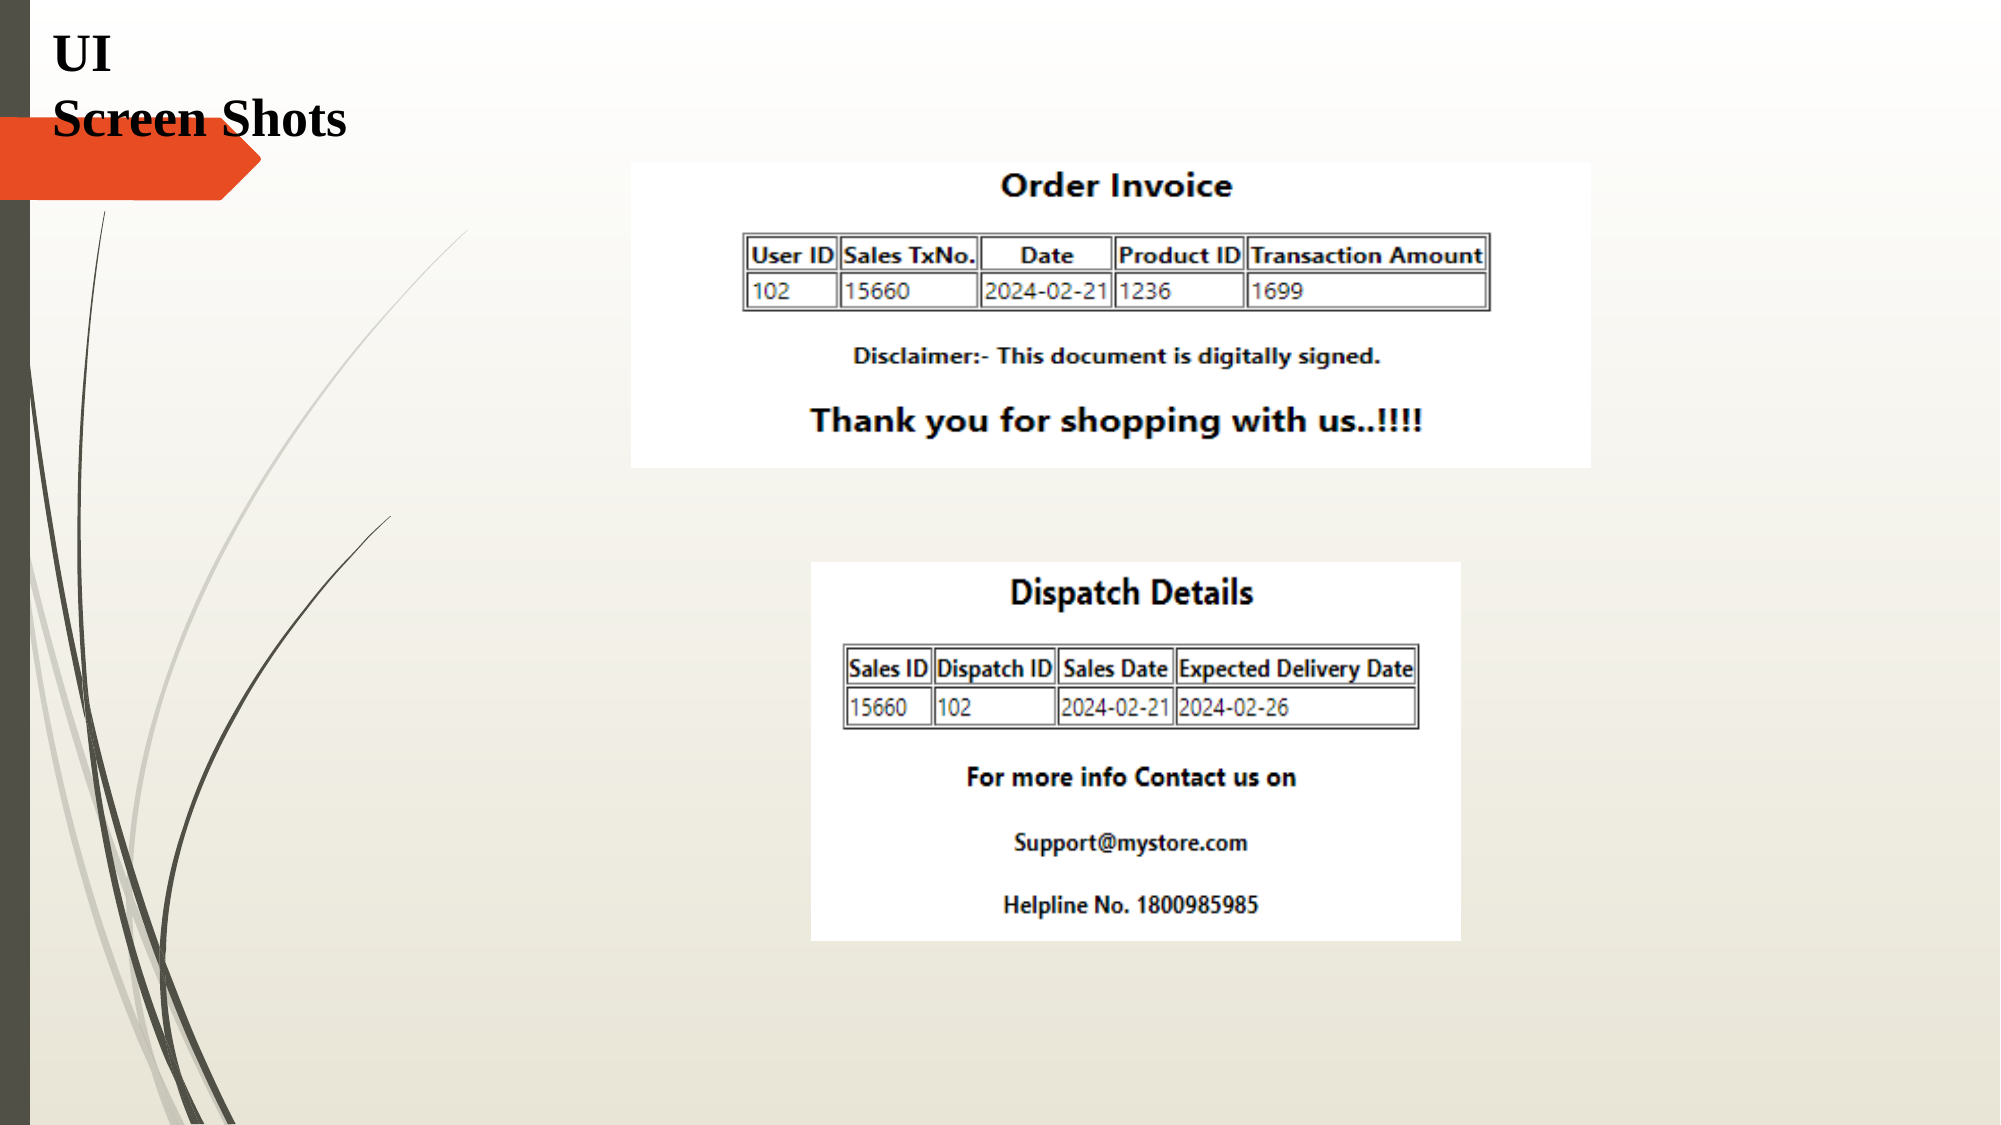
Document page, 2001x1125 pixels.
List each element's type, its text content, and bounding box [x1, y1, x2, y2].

title UI Screen Shots [37, 9, 1500, 220]
picture [630, 163, 1591, 469]
picture [810, 562, 1461, 941]
